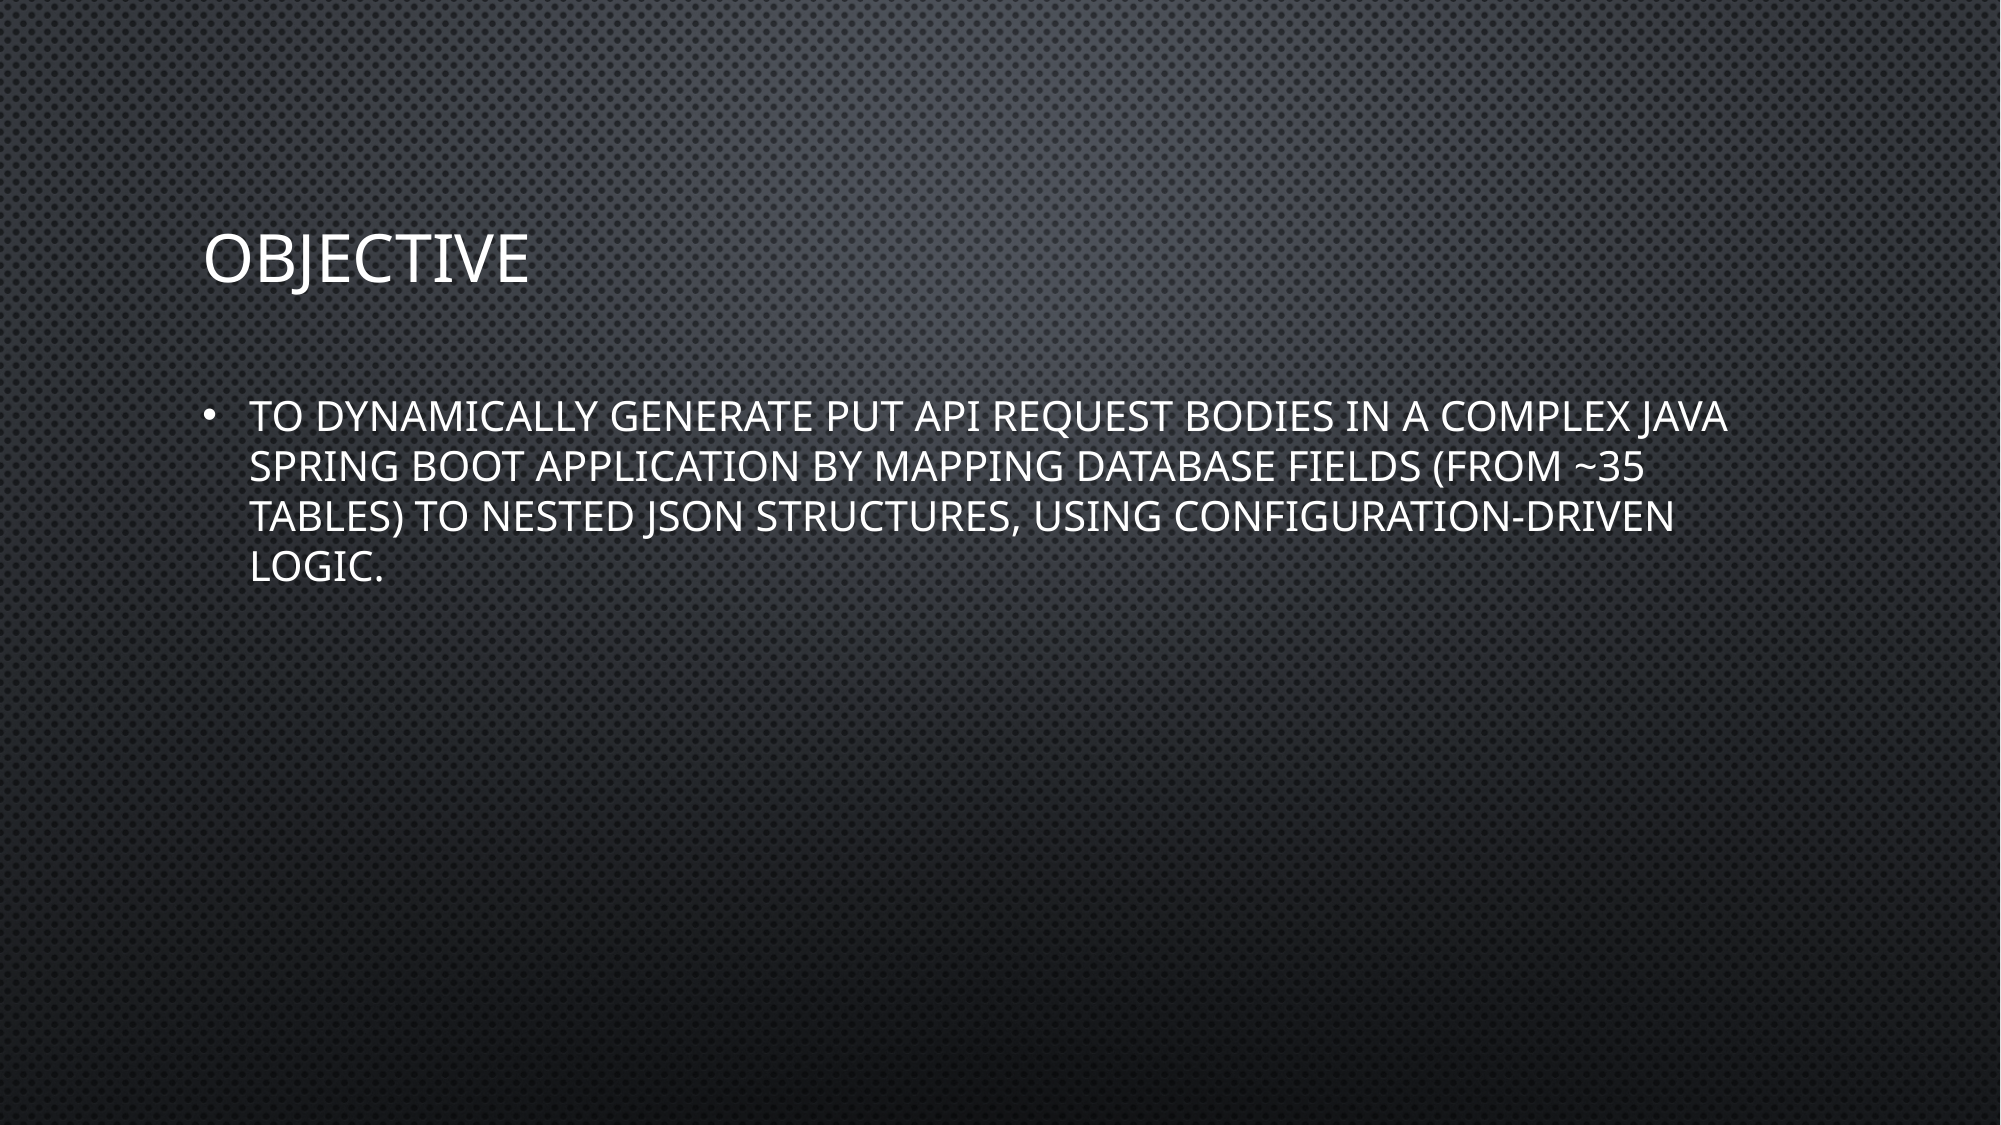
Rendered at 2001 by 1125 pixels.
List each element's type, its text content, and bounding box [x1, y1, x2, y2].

title Objective [187, 99, 1813, 233]
list To dynamically generate PUT API request bodies in a complex Java Spring Boot application by mapping database fields (from ~35 tables) to nested JSON structures, using configuration-driven logic. [187, 233, 1813, 746]
